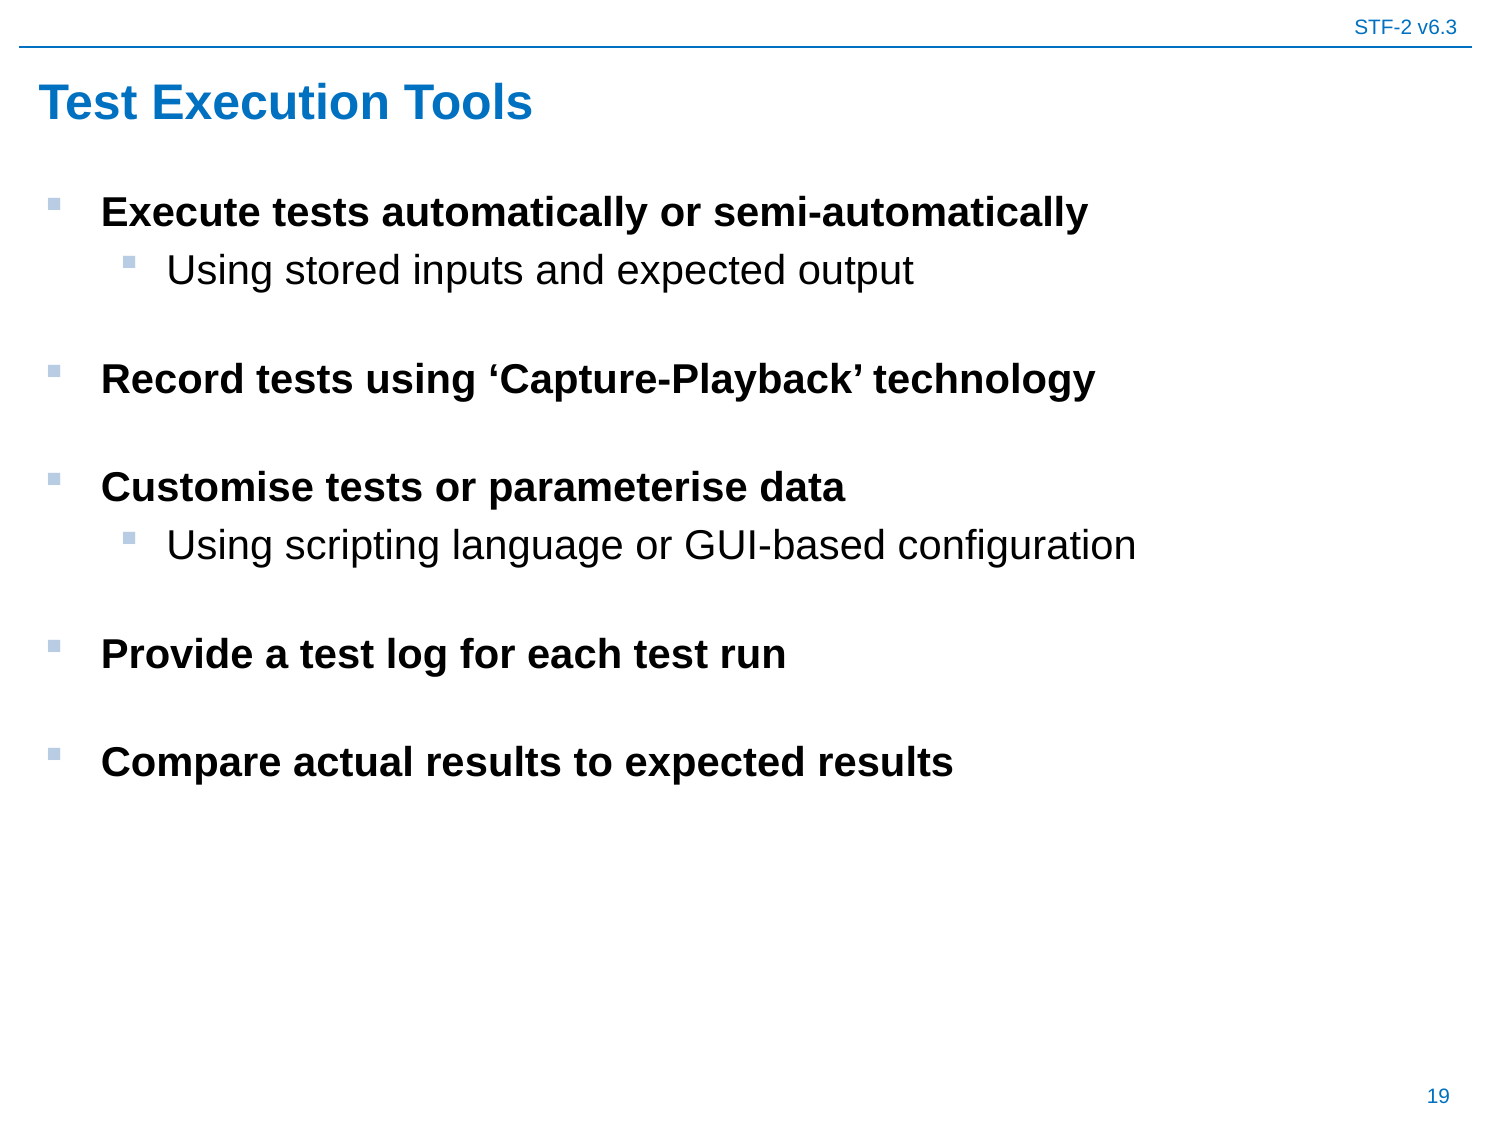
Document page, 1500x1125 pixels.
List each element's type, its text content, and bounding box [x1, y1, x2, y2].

list Execute tests automatically or semi-automatically Using stored inputs and expected output Record tests using ‘Capture-Playback’ technology Customise tests or parameterise data Using scripting language or GUI-based configuration Provide a test log for each test run Compare actual results to expected results [29, 177, 1477, 1063]
title Test Execution Tools [23, 58, 1465, 141]
